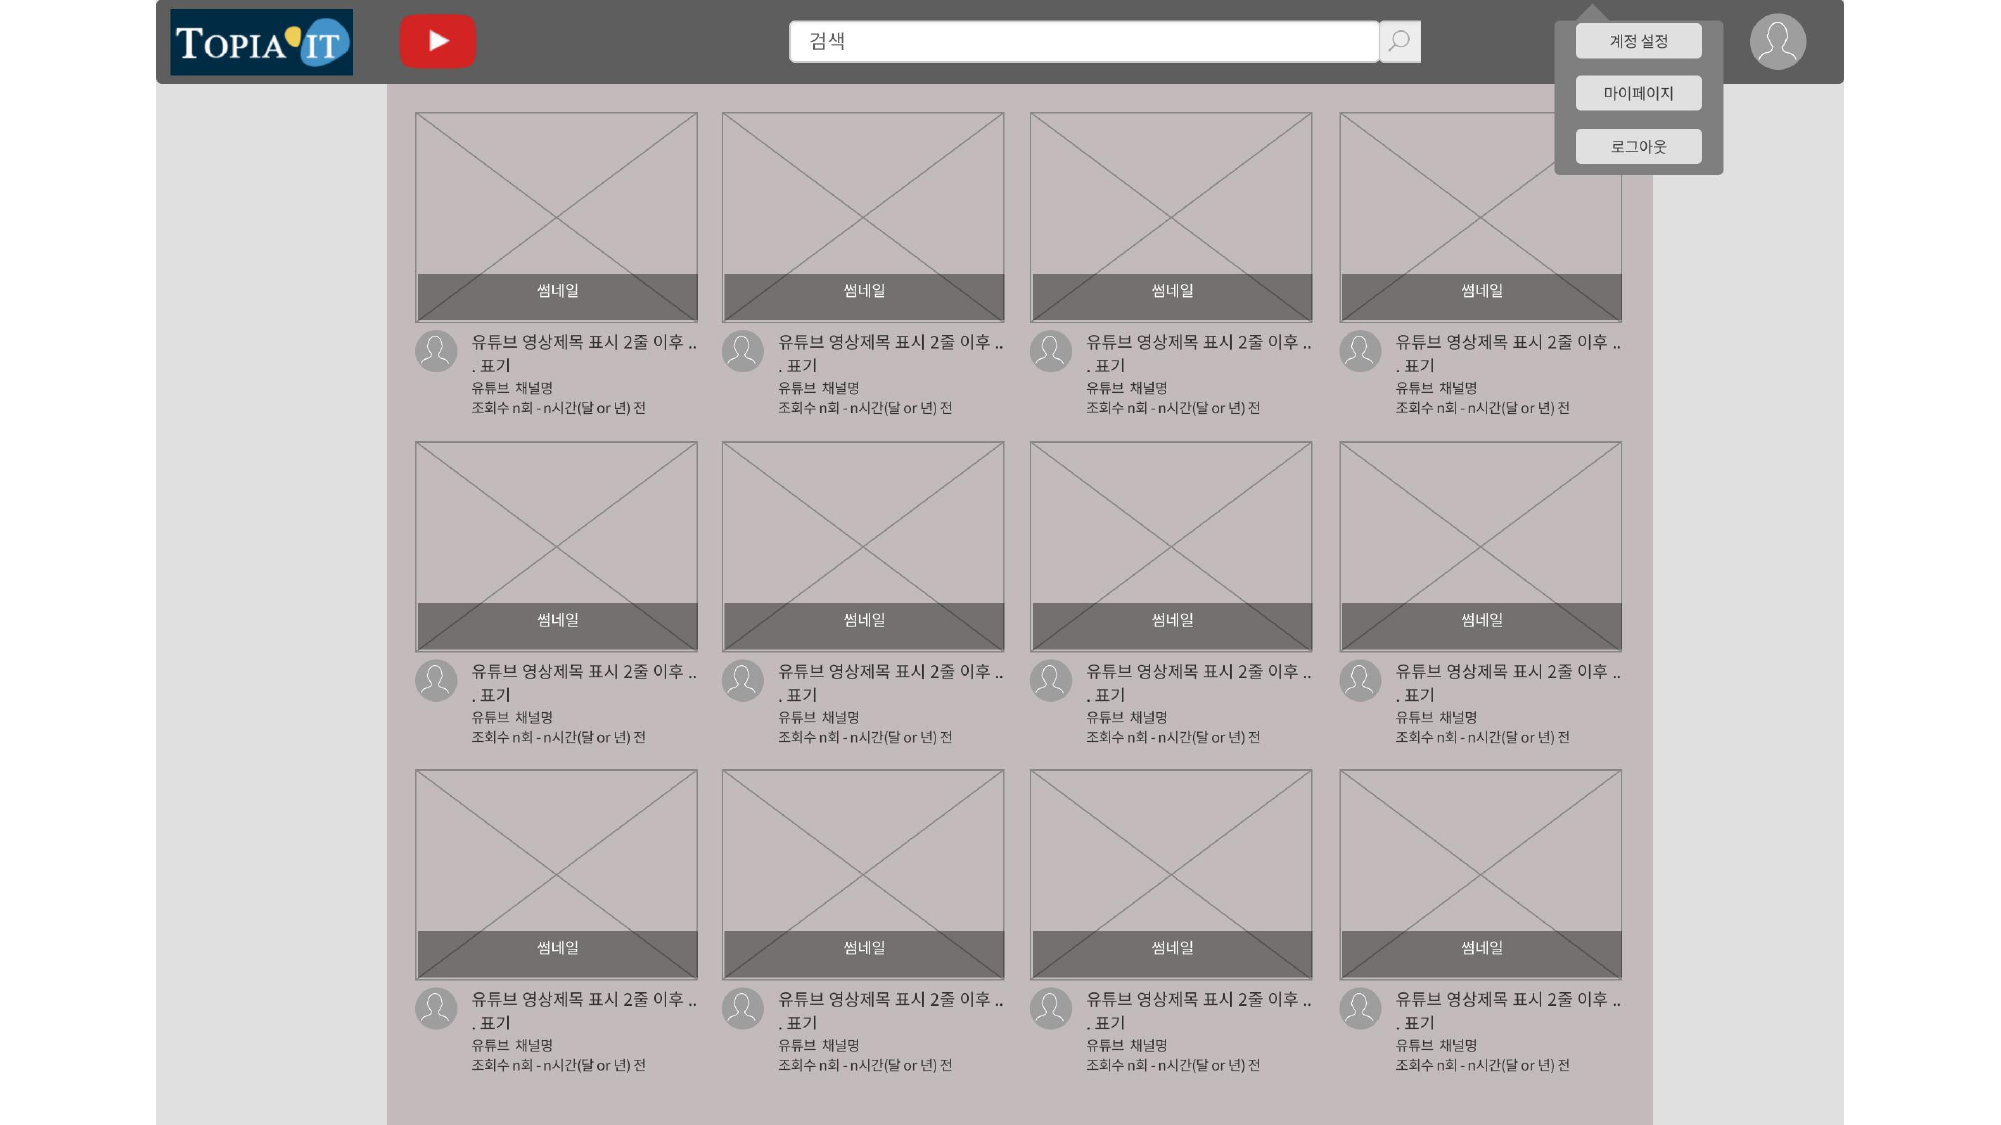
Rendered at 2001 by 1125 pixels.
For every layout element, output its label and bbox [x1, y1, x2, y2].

picture [156, 0, 1844, 1125]
